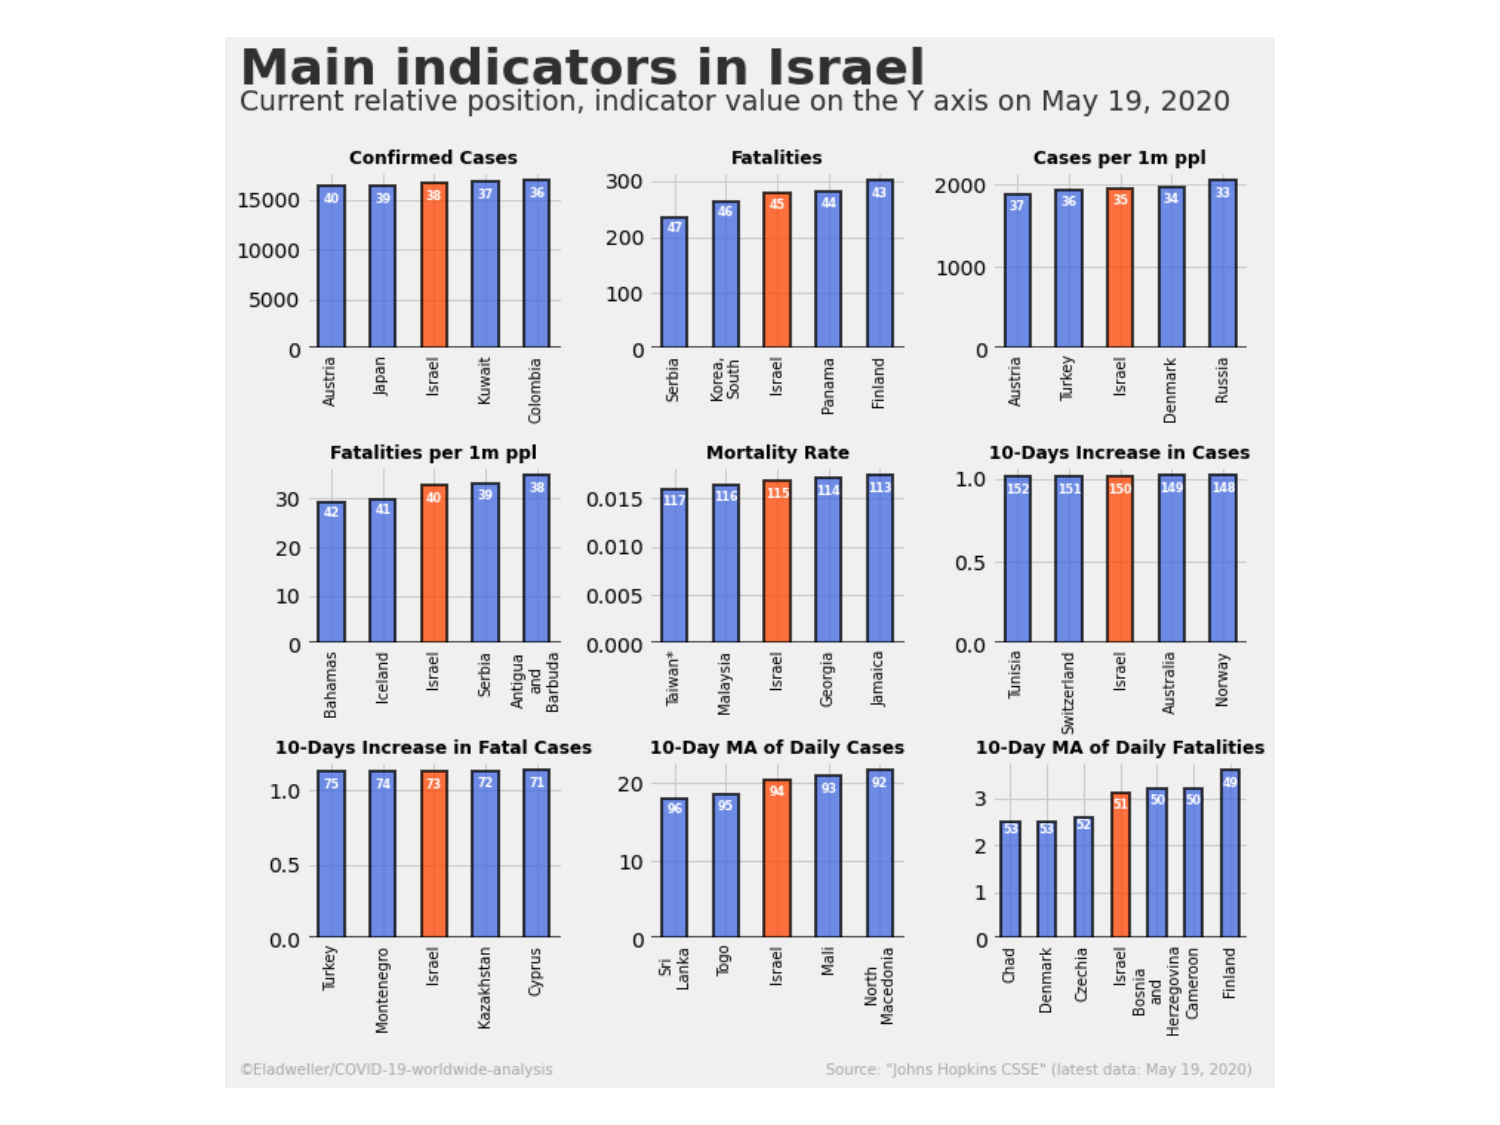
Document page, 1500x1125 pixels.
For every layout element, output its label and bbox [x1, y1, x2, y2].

picture [224, 37, 1276, 1088]
